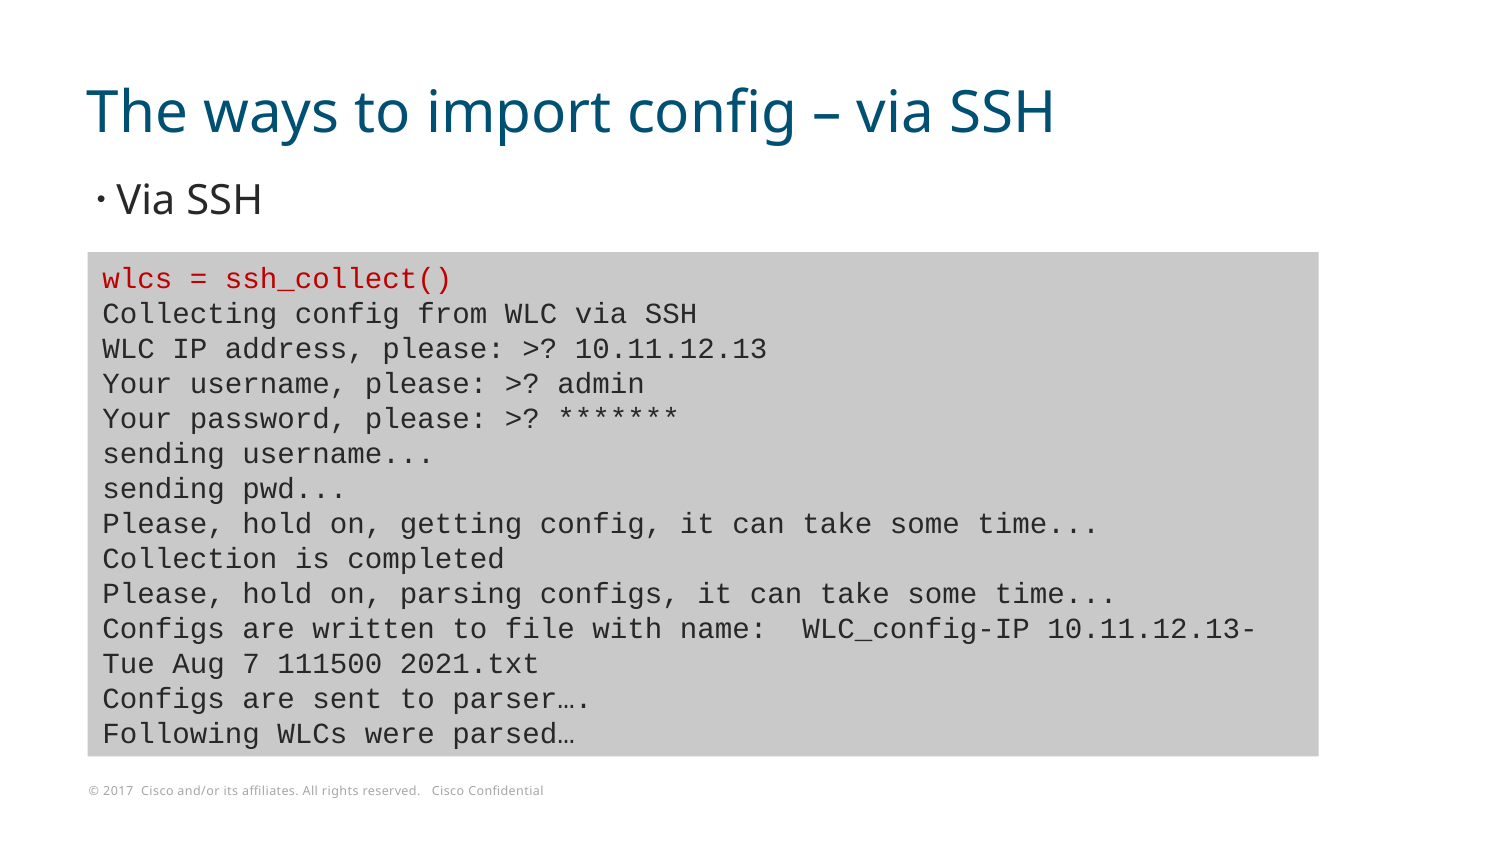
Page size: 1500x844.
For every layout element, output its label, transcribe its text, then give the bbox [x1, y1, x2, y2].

title The ways to import config – via SSH [71, 55, 1441, 176]
text_box wlcs = ssh_collect() Collecting config from WLC via SSH WLC IP address, please: >? 10.11.12.13 Your username, please: >? admin Your password, please: >? ******* sending username... sending pwd... Please, hold on, getting config, it can take some time... Collection is completed Please, hold on, parsing configs, it can take some time... Configs are written to file with name: WLC_config-IP 10.11.12.13-Tue Aug 7 111500 2021.txt Configs are sent to parser…. Following WLCs were parsed… [87, 252, 1319, 757]
list Via SSH [87, 176, 1382, 675]
